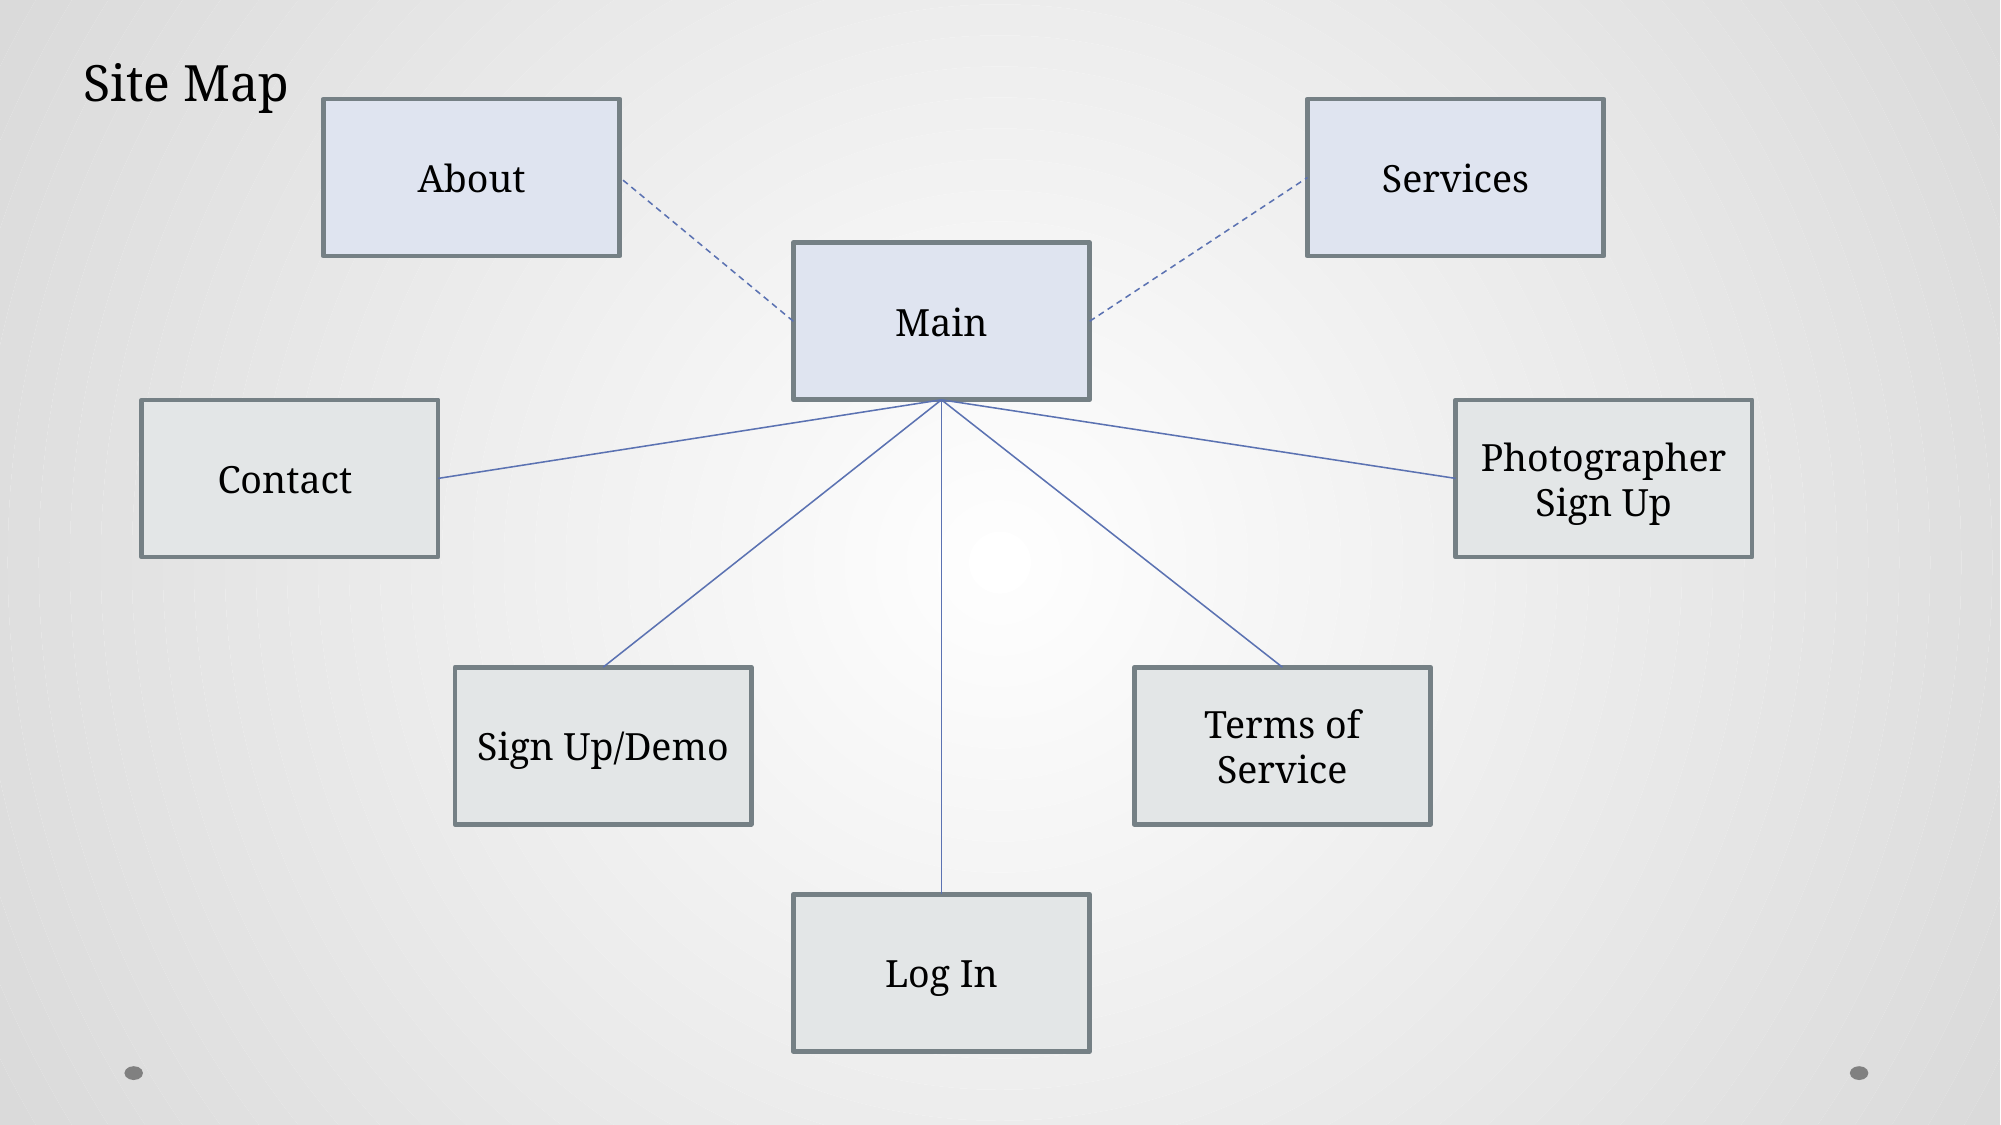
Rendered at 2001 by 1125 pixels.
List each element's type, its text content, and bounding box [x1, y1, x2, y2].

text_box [619, 177, 794, 322]
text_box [1089, 177, 1308, 322]
text_box Services [1305, 97, 1606, 258]
text_box Site Map [68, 43, 333, 119]
text_box Photographer Sign Up [1453, 398, 1754, 559]
text_box Contact [139, 398, 440, 559]
text_box Sign Up/Demo [453, 665, 754, 827]
text_box Main [791, 240, 1092, 397]
text_box Terms of Service [1132, 665, 1433, 827]
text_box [437, 399, 601, 479]
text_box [941, 487, 1283, 668]
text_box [941, 399, 1456, 479]
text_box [602, 399, 938, 668]
text_box Log In [791, 892, 1092, 1054]
text_box About [321, 97, 622, 258]
